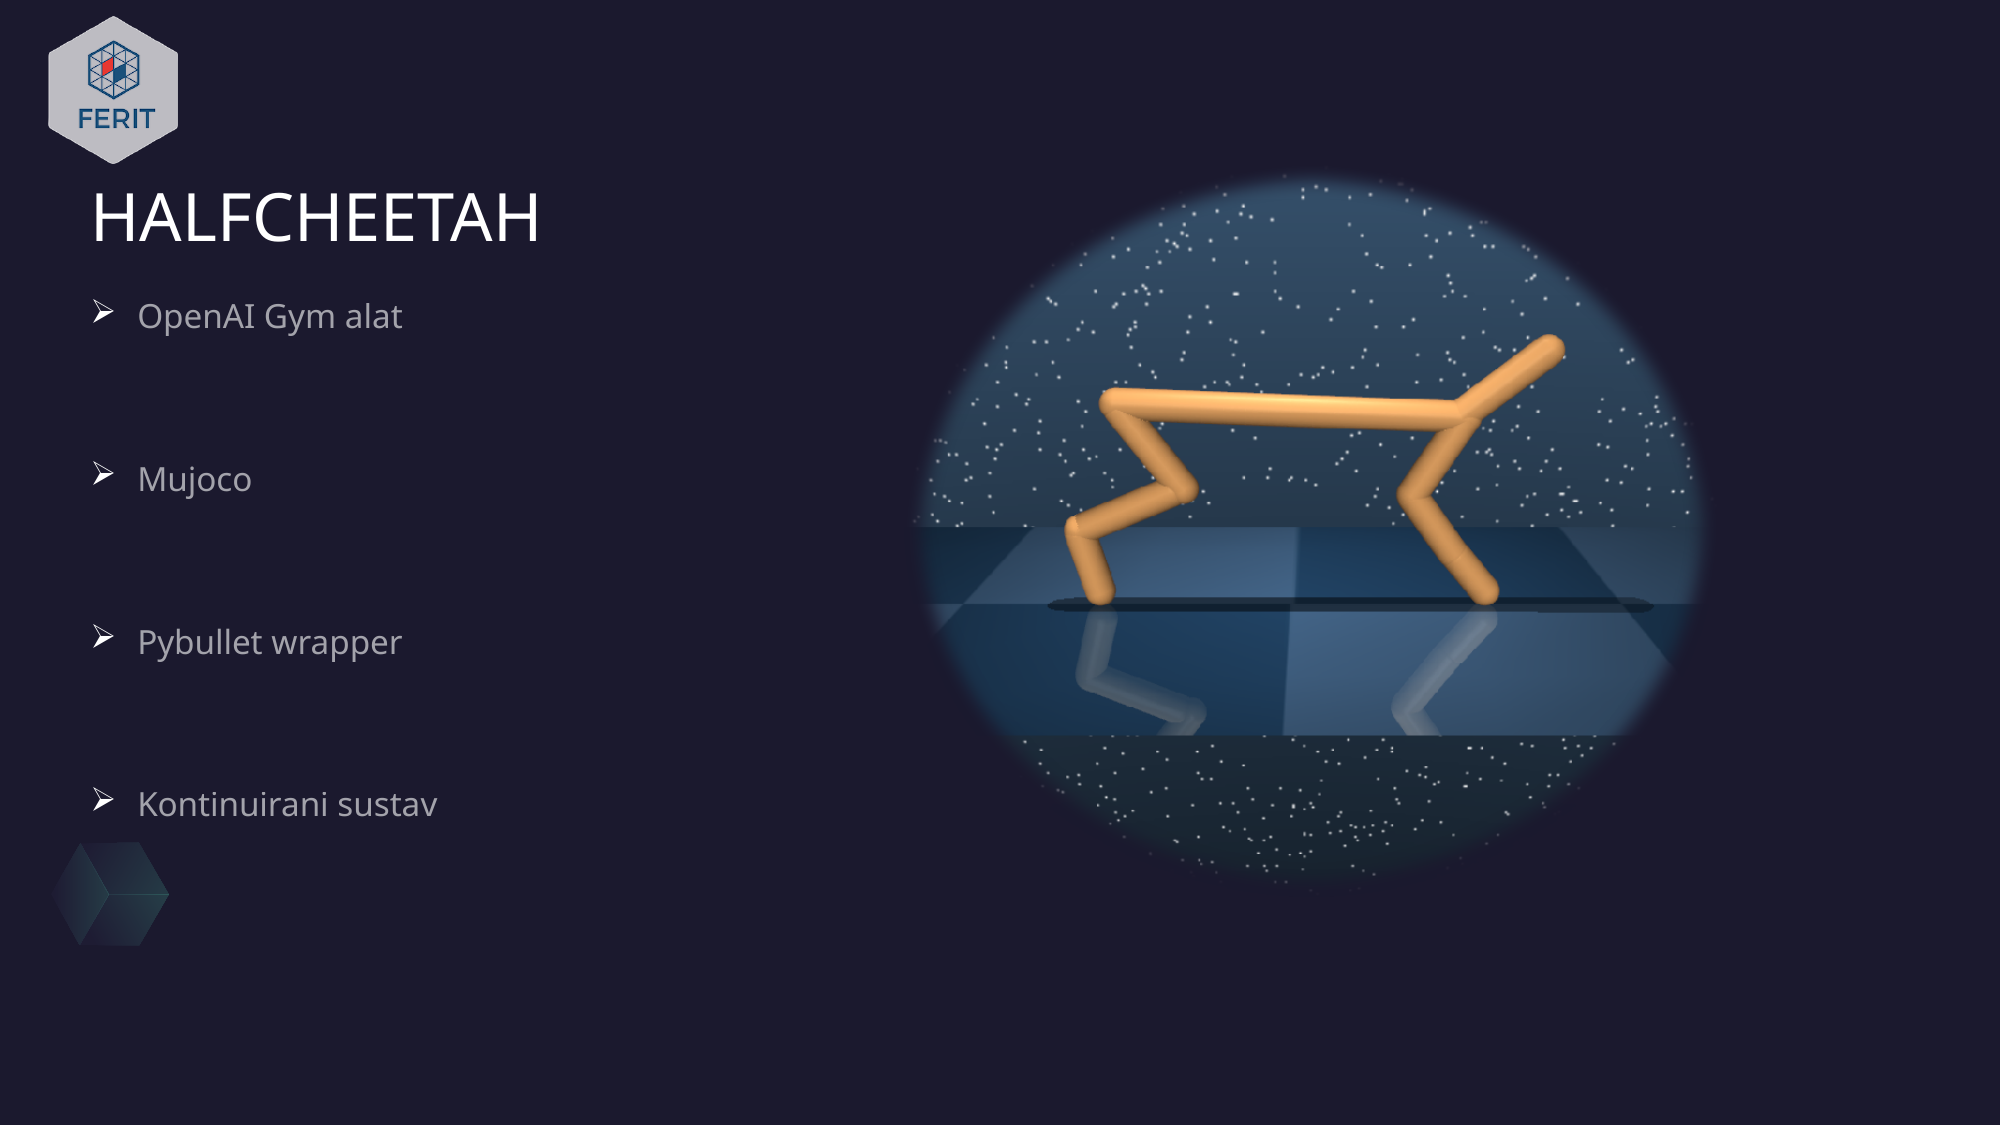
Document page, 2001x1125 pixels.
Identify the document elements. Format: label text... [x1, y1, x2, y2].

list OpenAI Gym alat Mujoco Pybullet wrapper Kontinuirani sustav [90, 291, 829, 1035]
title HALFCHEETAH [90, 94, 829, 256]
picture [903, 163, 1721, 899]
picture [48, 16, 178, 164]
